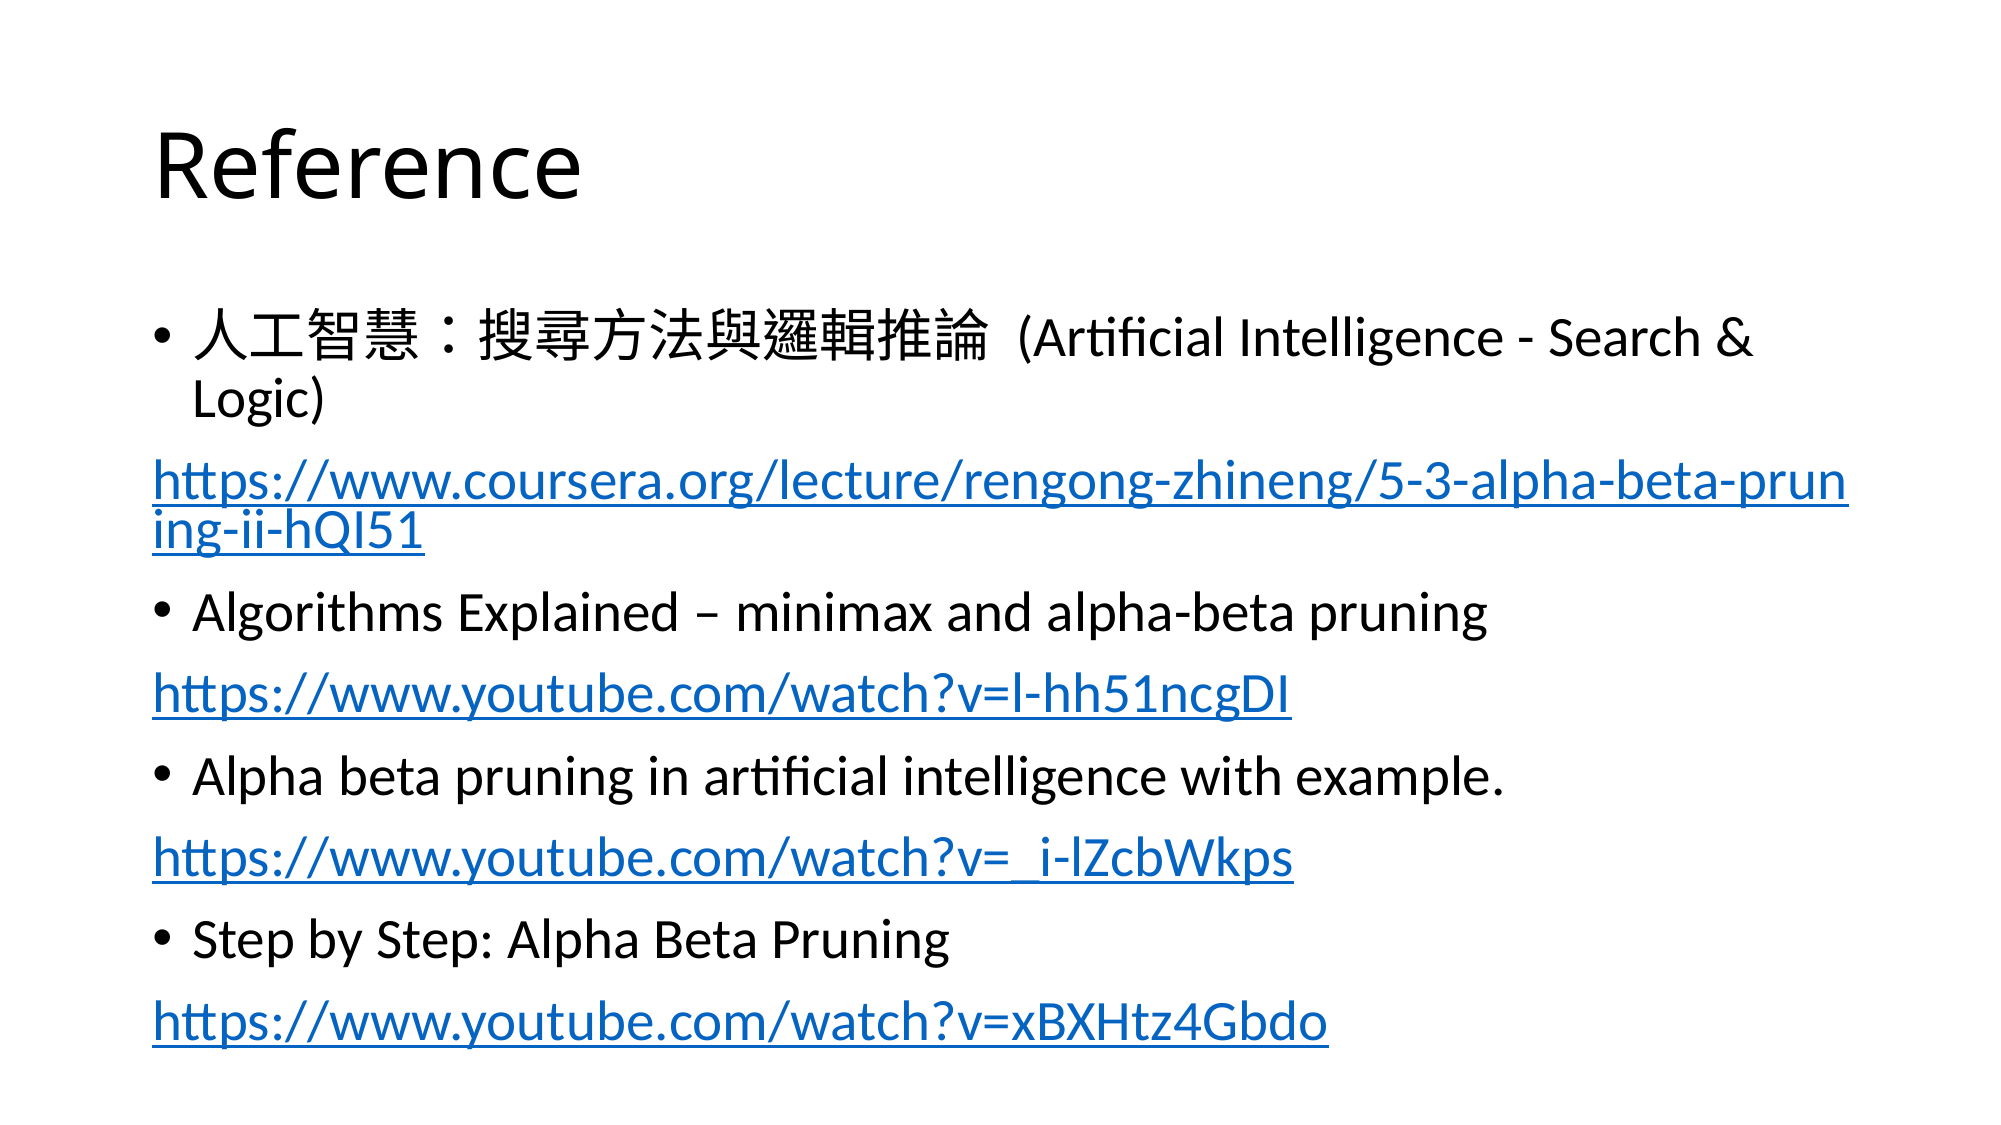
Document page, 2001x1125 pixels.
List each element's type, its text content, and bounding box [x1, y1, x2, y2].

title Reference [137, 59, 1863, 278]
list 人工智慧：搜尋方法與邏輯推論 (Artificial Intelligence - Search & Logic) https://www.coursera.org/lecture/rengong-zhineng/5-3-alpha-beta-pruning-ii-hQI51 Algorithms Explained – minimax and alpha-beta pruning https://www.youtube.com/watch?v=l-hh51ncgDI Alpha beta pruning in artificial intelligence with example. https://www.youtube.com/watch?v=_i-lZcbWkps Step by Step: Alpha Beta Pruning https://www.youtube.com/watch?v=xBXHtz4Gbdo [137, 299, 1863, 1014]
